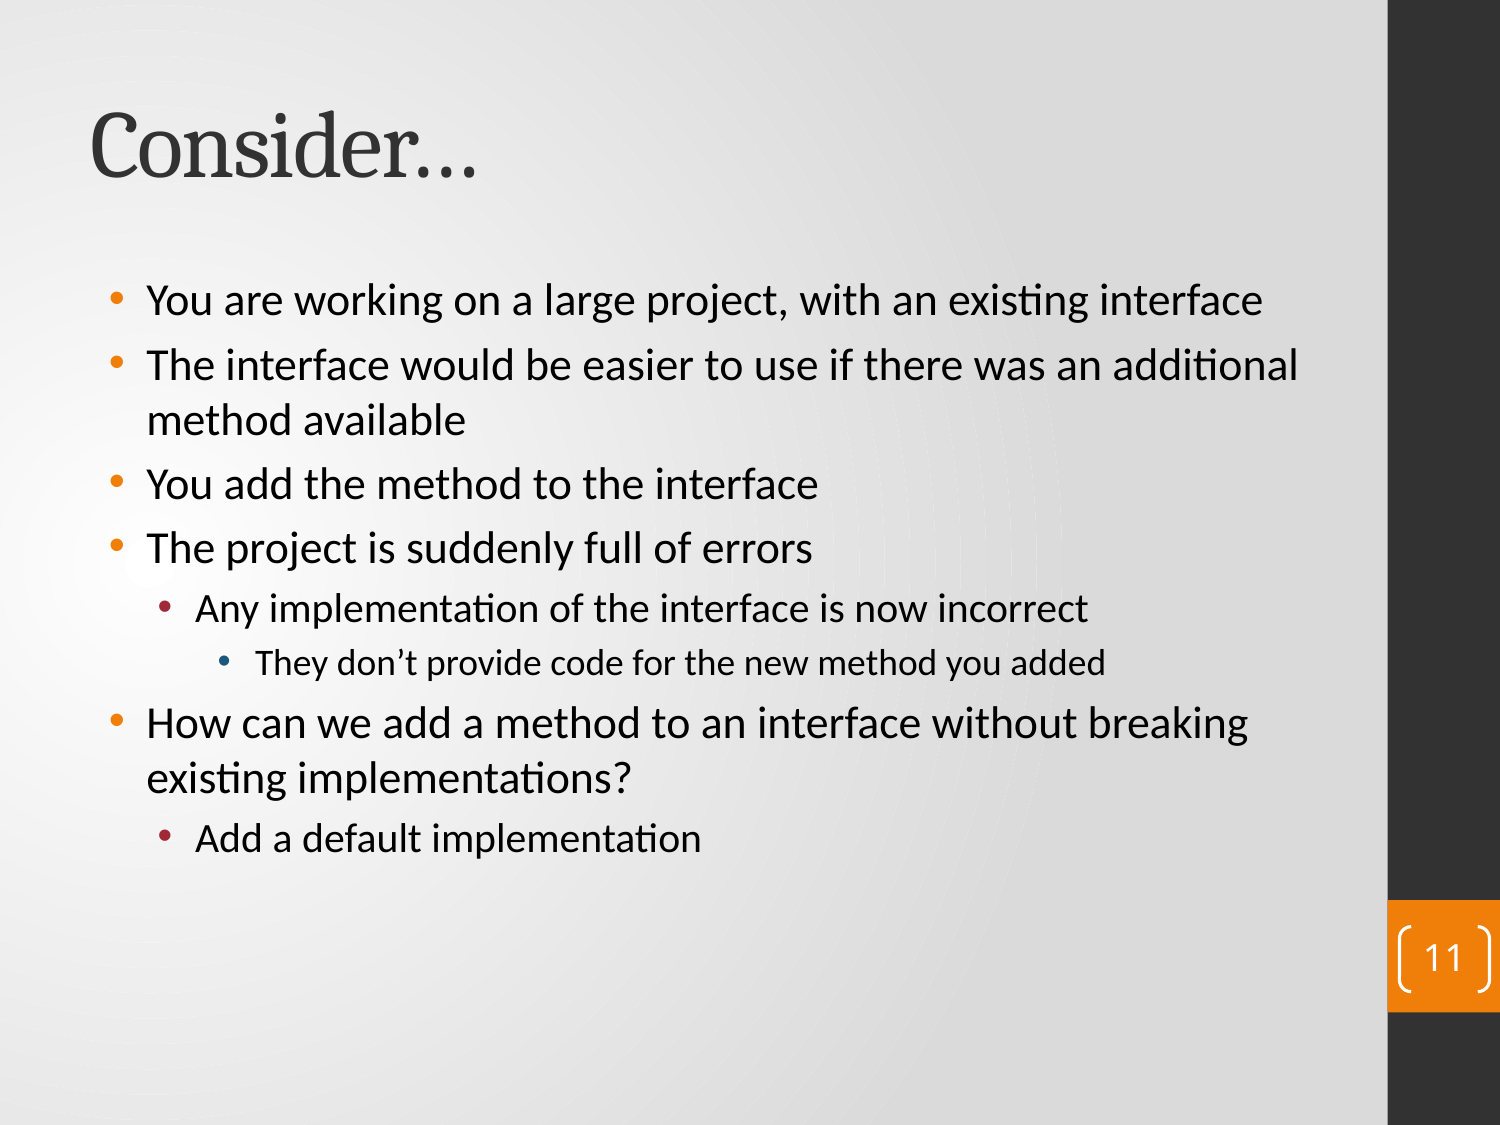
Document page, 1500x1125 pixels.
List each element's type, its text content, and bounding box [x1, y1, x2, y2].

title Consider… [75, 45, 1325, 233]
list You are working on a large project, with an existing interface The interface would be easier to use if there was an additional method available You add the method to the interface The project is suddenly full of errors Any implementation of the interface is now incorrect They don’t provide code for the new method you added How can we add a method to an interface without breaking existing implementations? Add a default implementation [75, 262, 1325, 1050]
slide_number 11 [1397, 925, 1492, 994]
